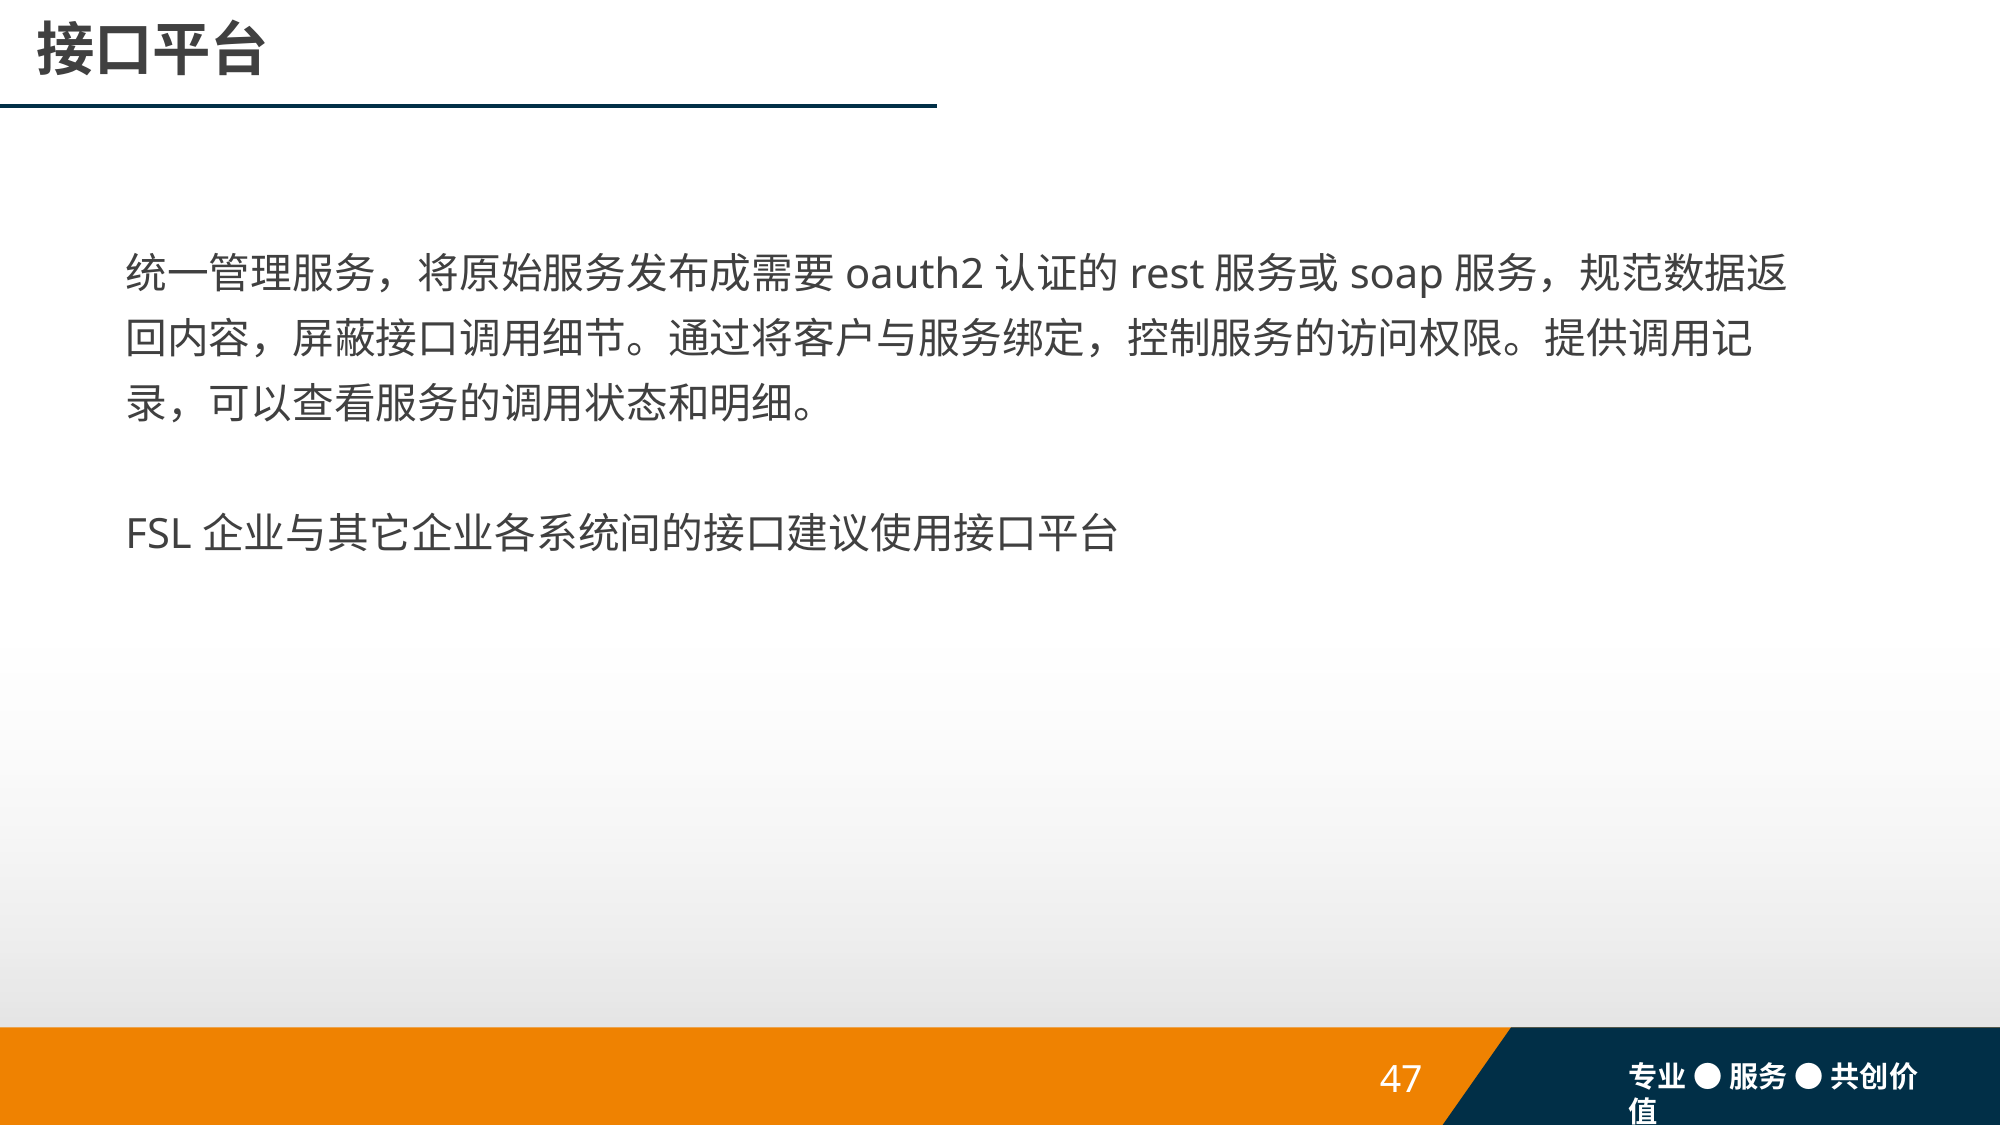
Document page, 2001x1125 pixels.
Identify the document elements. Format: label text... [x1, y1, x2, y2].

title 接口平台 [23, 13, 285, 90]
subtitle 统一管理服务，将原始服务发布成需要oauth2认证的rest服务或soap服务，规范数据返回内容，屏蔽接口调用细节。通过将客户与服务绑定，控制服务的访问权限。提供调用记录，可以查看服务的调用状态和明细。 FSL企业与其它企业各系统间的接口建议使用接口平台 [110, 224, 1830, 604]
